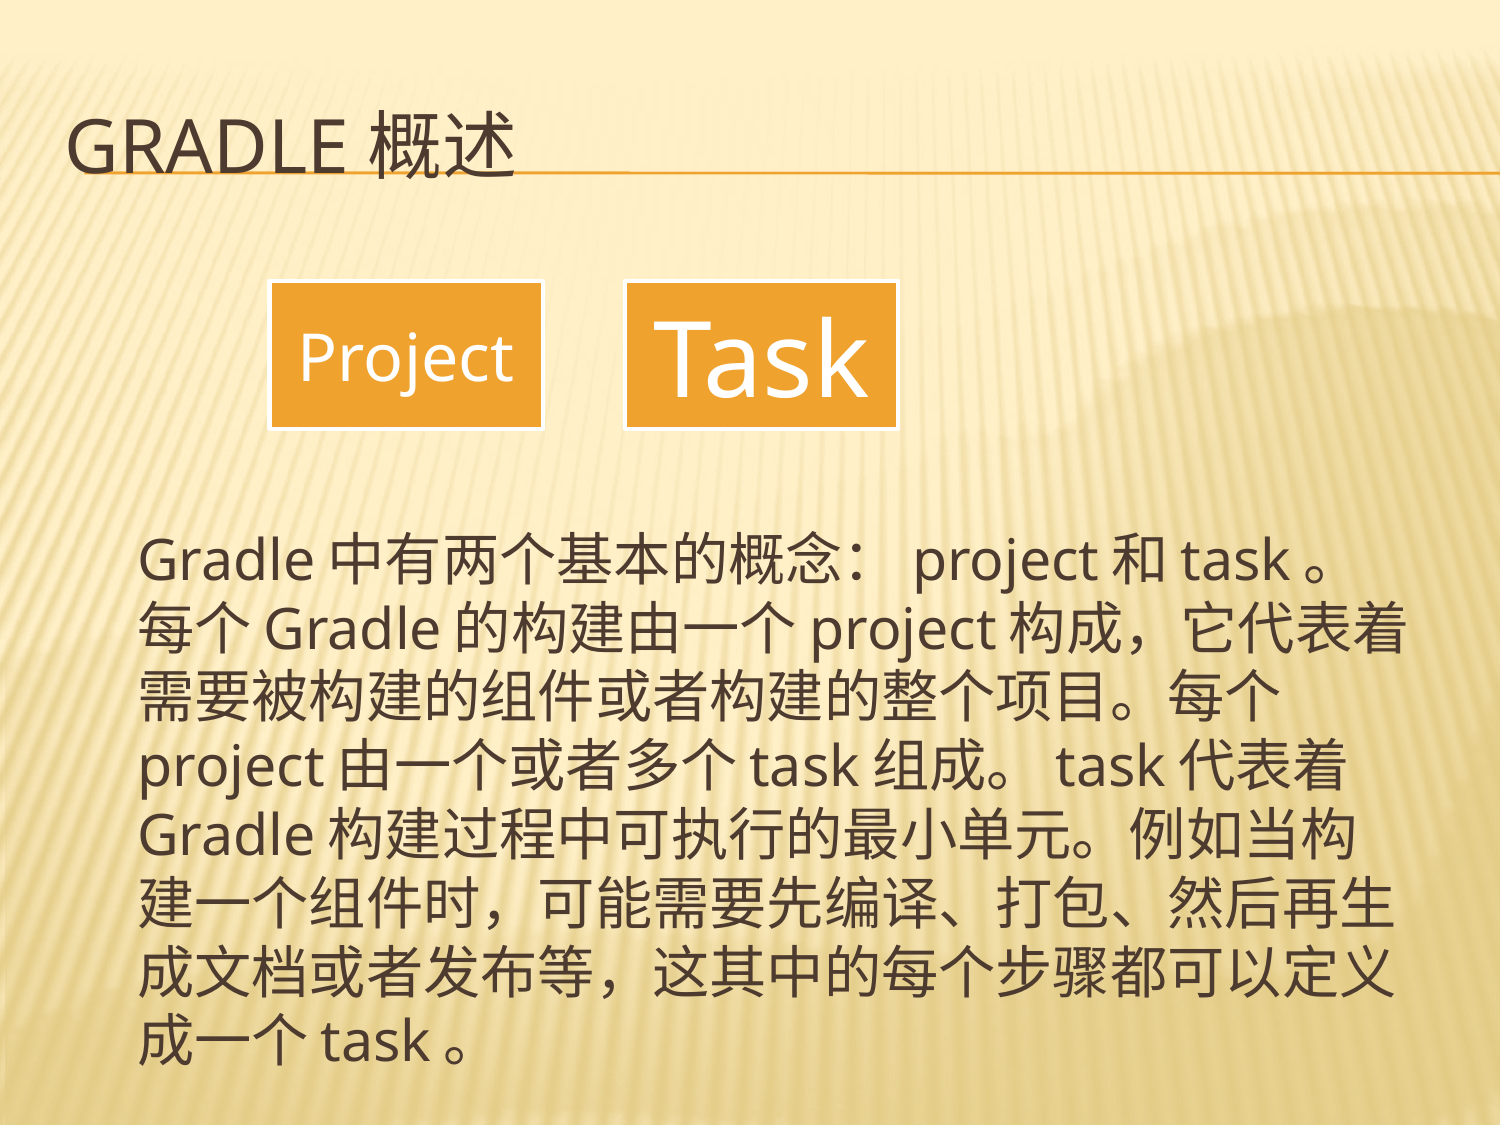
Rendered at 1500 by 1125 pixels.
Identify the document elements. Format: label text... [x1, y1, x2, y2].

title Gradle概述 [50, 75, 1475, 213]
list Gradle中有两个基本的概念：project和task。每个Gradle的构建由一个project构成，它代表着需要被构建的组件或者构建的整个项目。每个project由一个或者多个task组成。task代表着Gradle构建过程中可执行的最小单元。例如当构建一个组件时，可能需要先编译、打包、然后再生成文档或者发布等，这其中的每个步骤都可以定义成一个task。 [70, 515, 1430, 1082]
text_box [269, 280, 899, 493]
